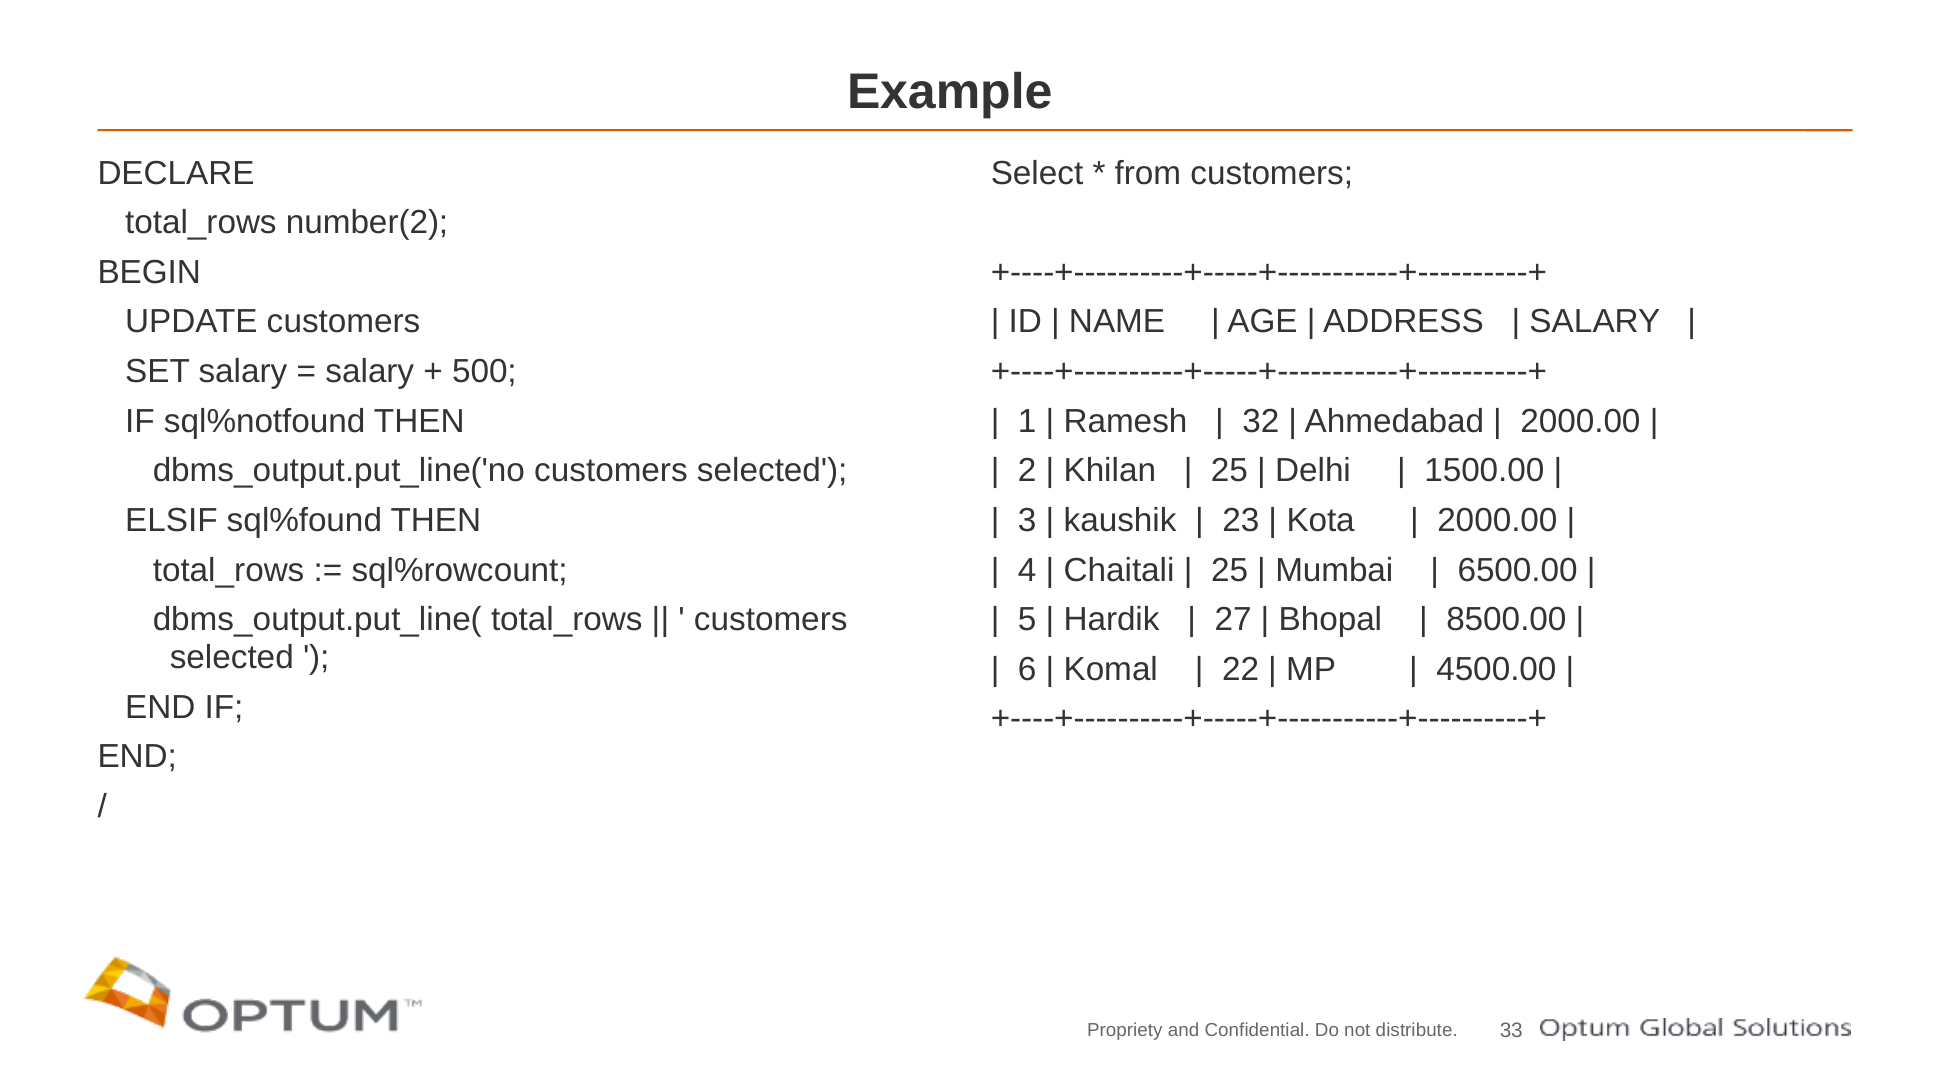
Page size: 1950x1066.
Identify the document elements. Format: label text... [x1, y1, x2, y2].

list DECLARE total_rows number(2); BEGIN UPDATE customers SET salary = salary + 500; IF sql%notfound THEN dbms_output.put_line('no customers selected'); ELSIF sql%found THEN total_rows := sql%rowcount; dbms_output.put_line( total_rows || ' customers selected '); END IF; END; / [97, 153, 959, 938]
slide_number 33 [1457, 1016, 1524, 1041]
picture [1540, 1018, 1851, 1041]
list Select * from customers; +----+----------+-----+-----------+----------+ | ID | NAME | AGE | ADDRESS | SALARY | +----+----------+-----+-----------+----------+ | 1 | Ramesh | 32 | Ahmedabad | 2000.00 | | 2 | Khilan | 25 | Delhi | 1500.00 | | 3 | kaushik | 23 | Kota | 2000.00 | | 4 | Chaitali | 25 | Mumbai | 6500.00 | | 5 | Hardik | 27 | Bhopal | 8500.00 | | 6 | Komal | 22 | MP | 4500.00 | +----+----------+-----+-----------+----------+ [990, 153, 1853, 938]
picture [81, 955, 425, 1034]
title Example [97, 23, 1852, 119]
